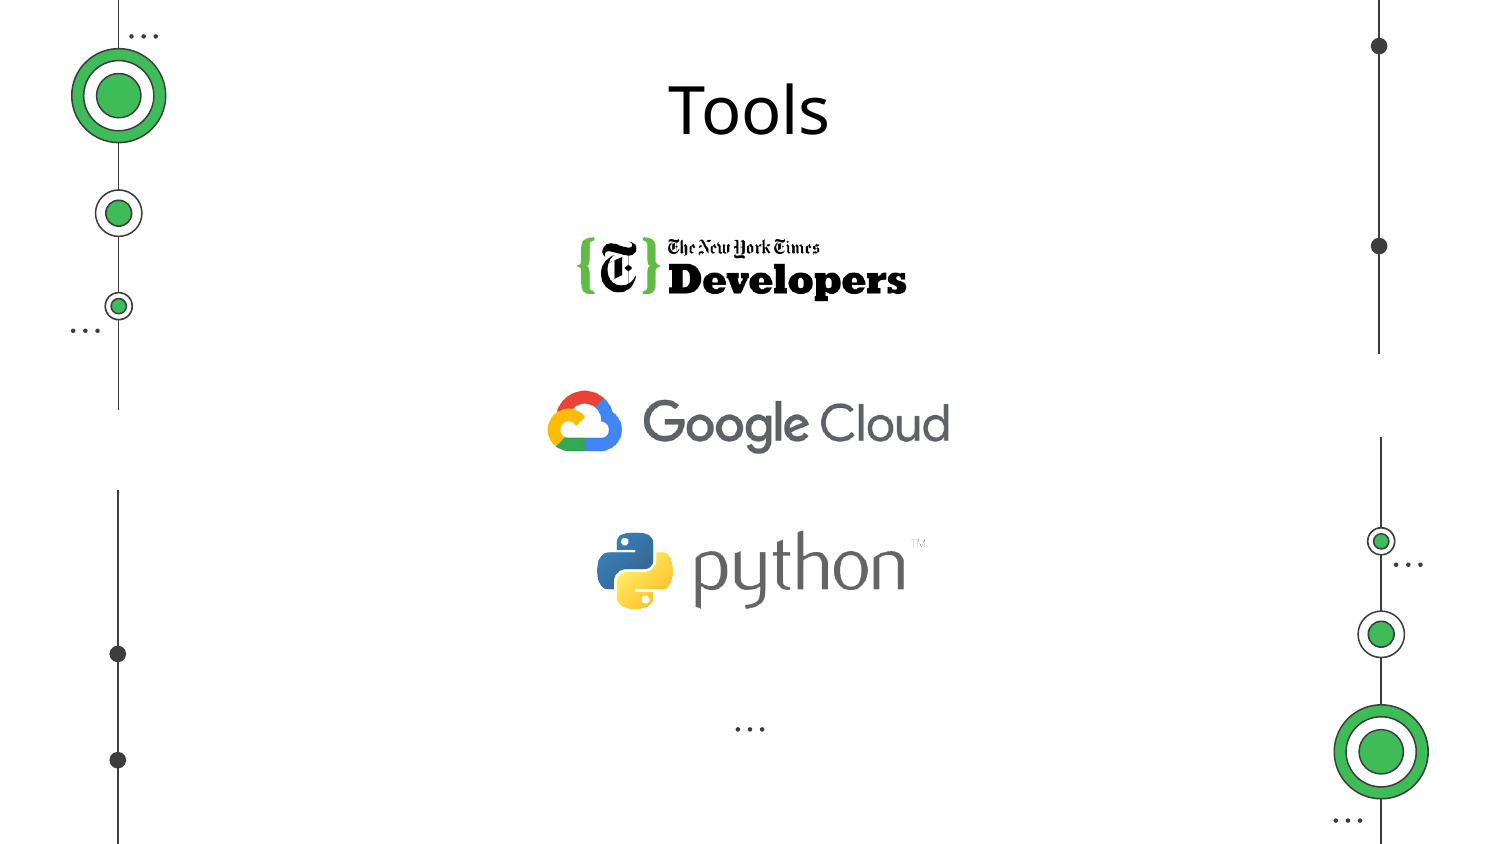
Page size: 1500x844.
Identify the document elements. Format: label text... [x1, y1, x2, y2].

picture [544, 390, 955, 454]
text_box Tools [609, 60, 890, 156]
picture [522, 483, 978, 678]
picture [526, 215, 973, 321]
